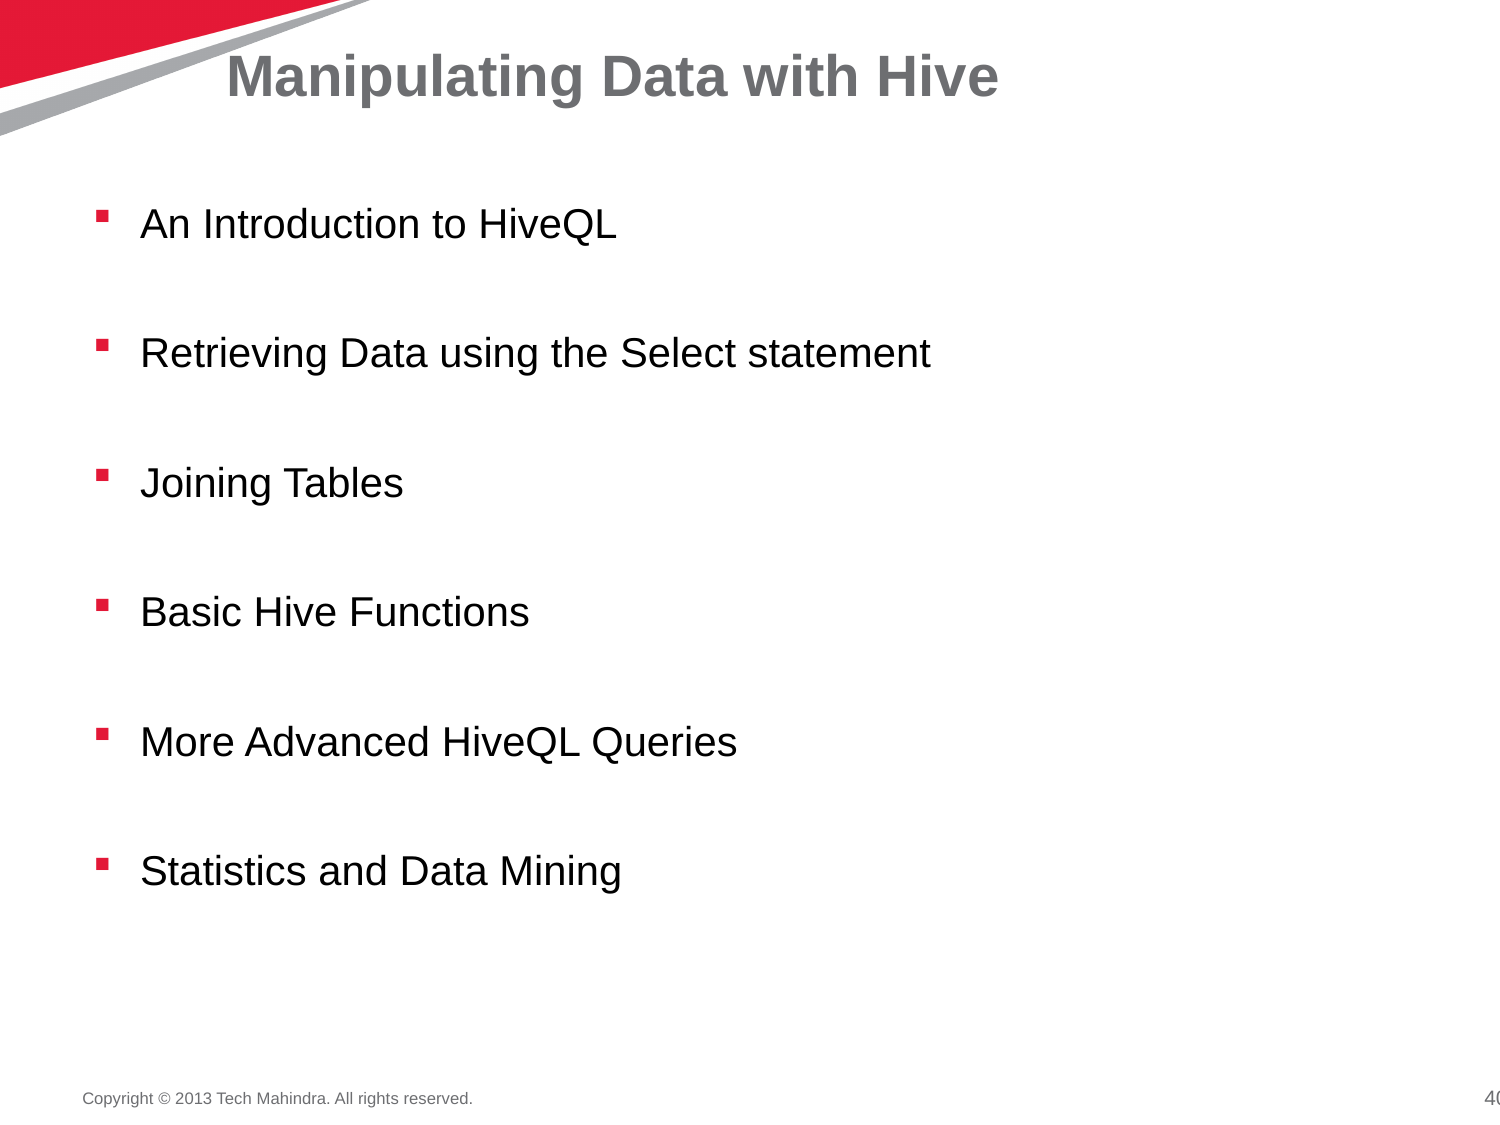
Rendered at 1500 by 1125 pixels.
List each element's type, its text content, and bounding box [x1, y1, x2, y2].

title Manipulating Data with Hive [225, 37, 1500, 99]
picture [0, 0, 373, 136]
list An Introduction to HiveQL Retrieving Data using the Select statement Joining Tables Basic Hive Functions More Advanced HiveQL Queries Statistics and Data Mining [92, 196, 1452, 752]
